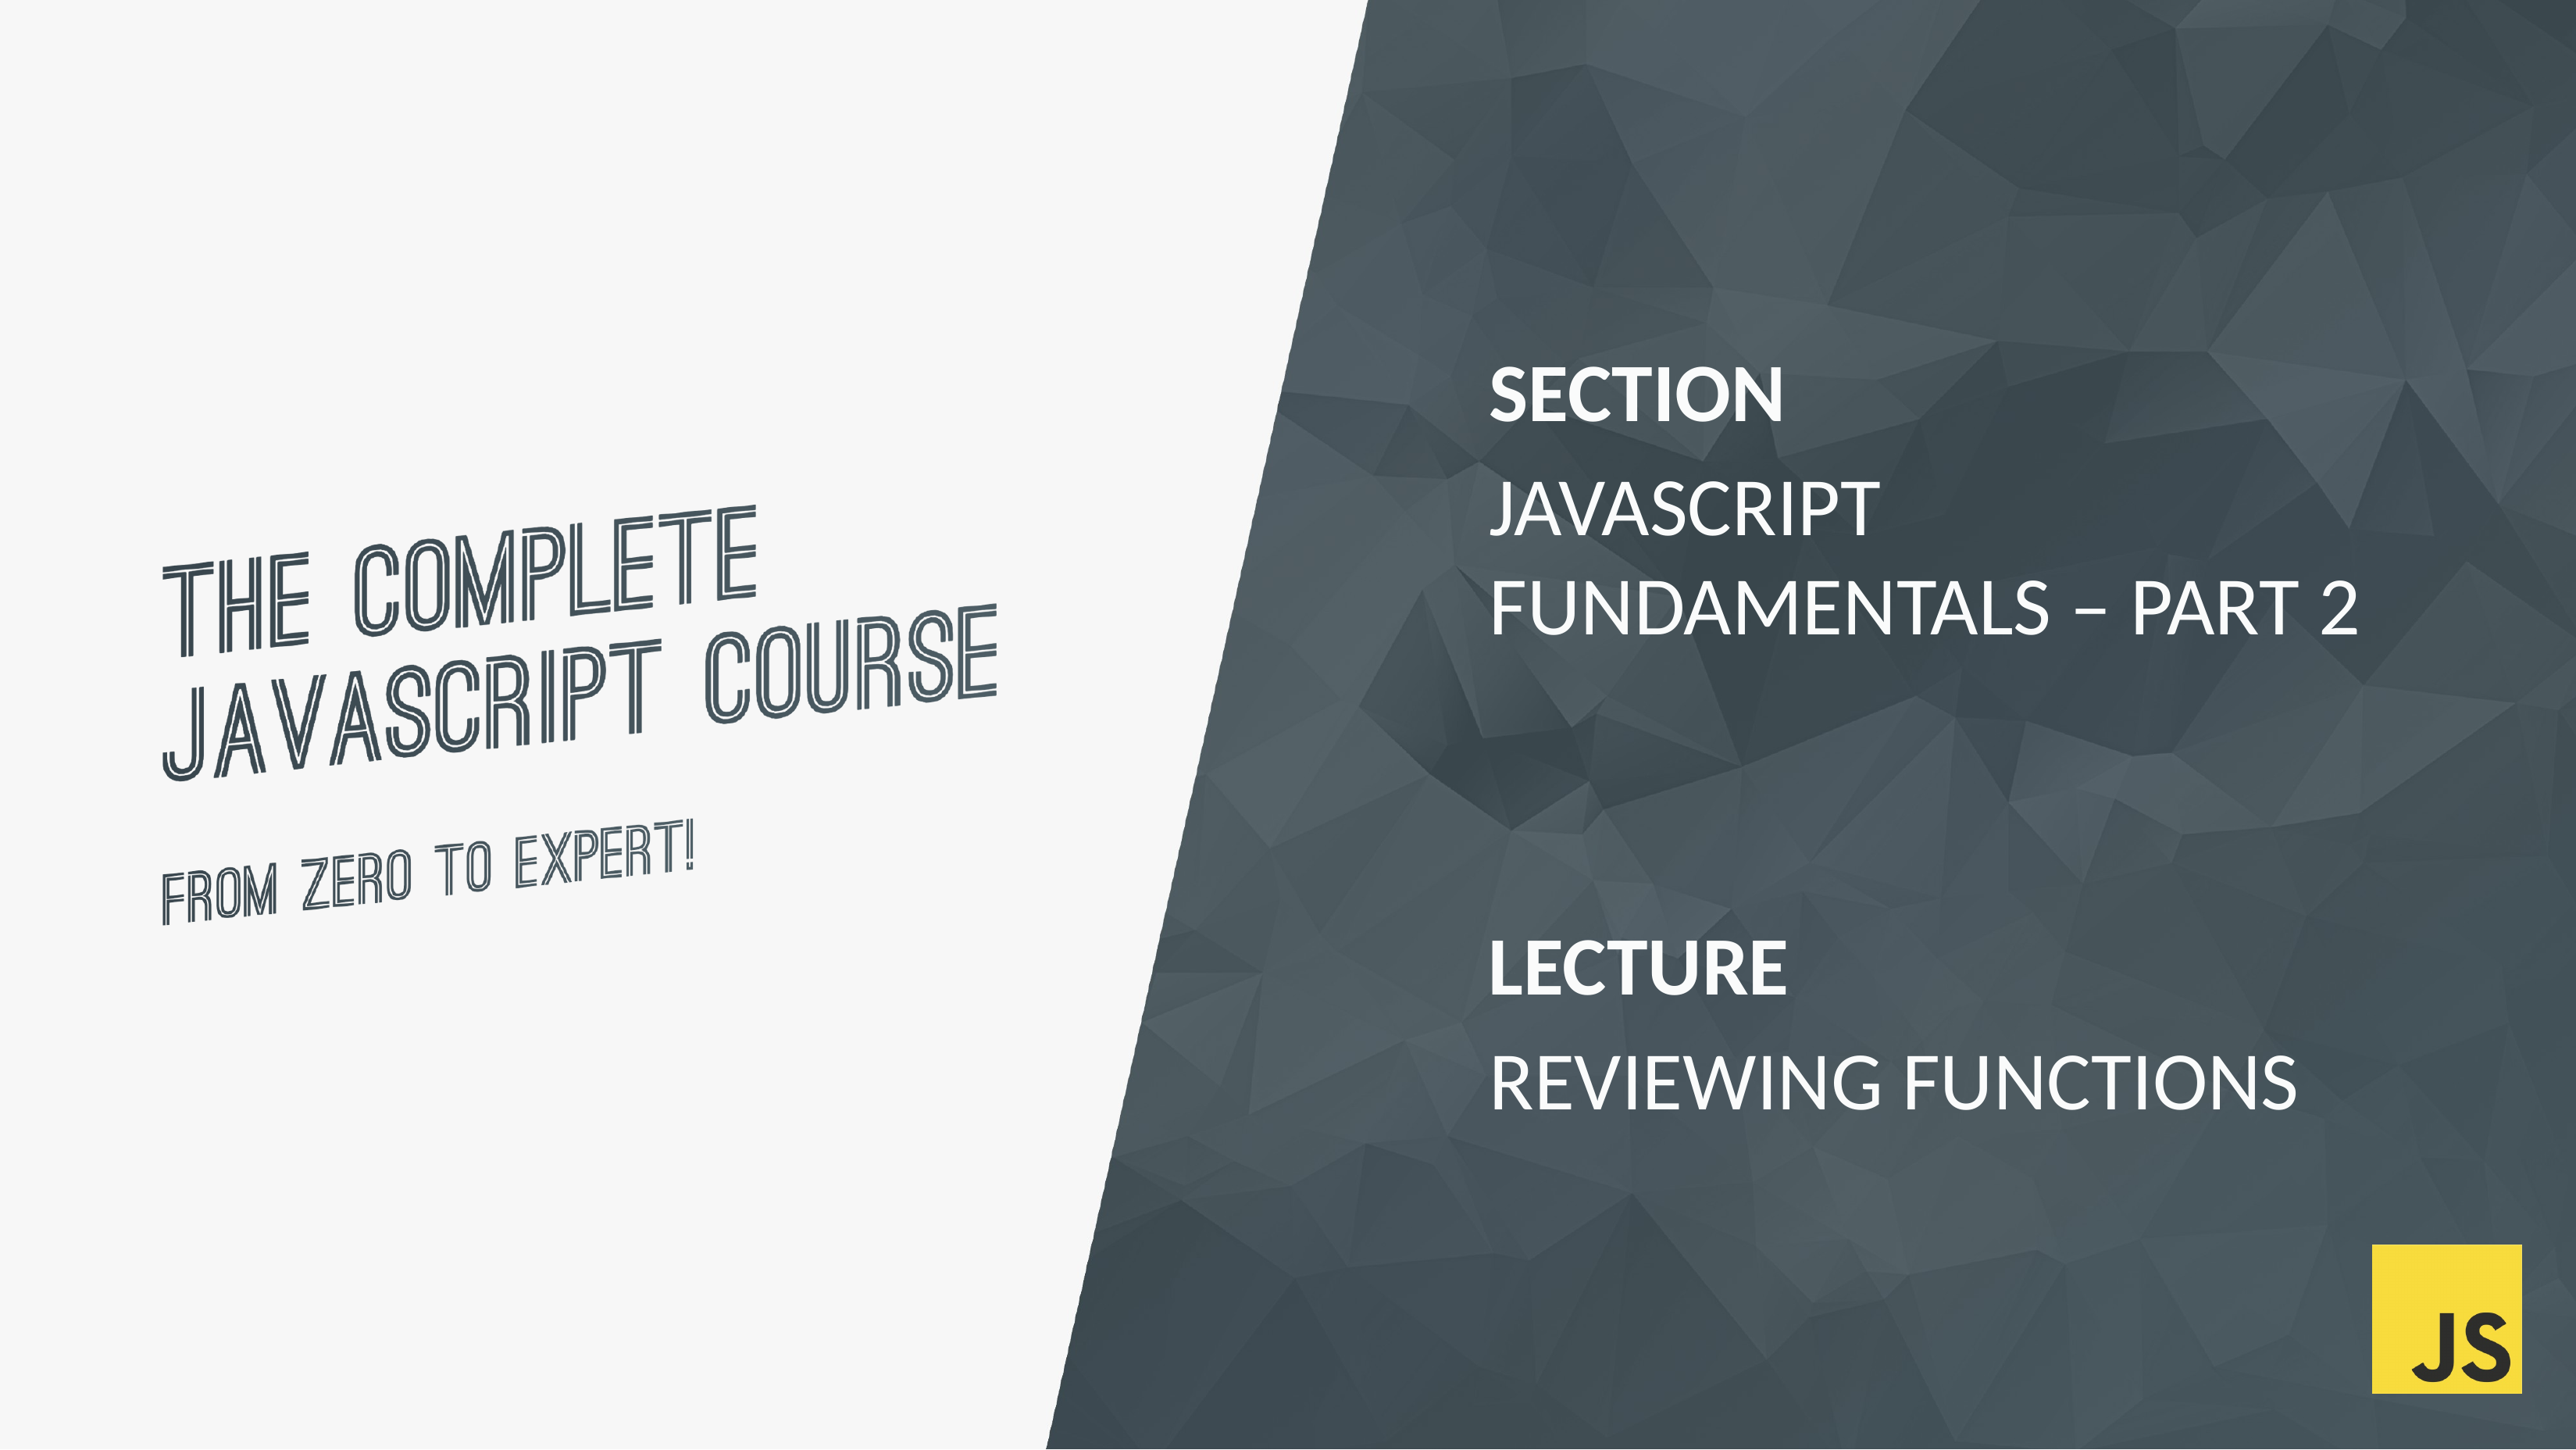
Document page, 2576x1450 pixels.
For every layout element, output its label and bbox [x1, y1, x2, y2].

picture [159, 498, 1001, 929]
picture [1046, 0, 2576, 1450]
